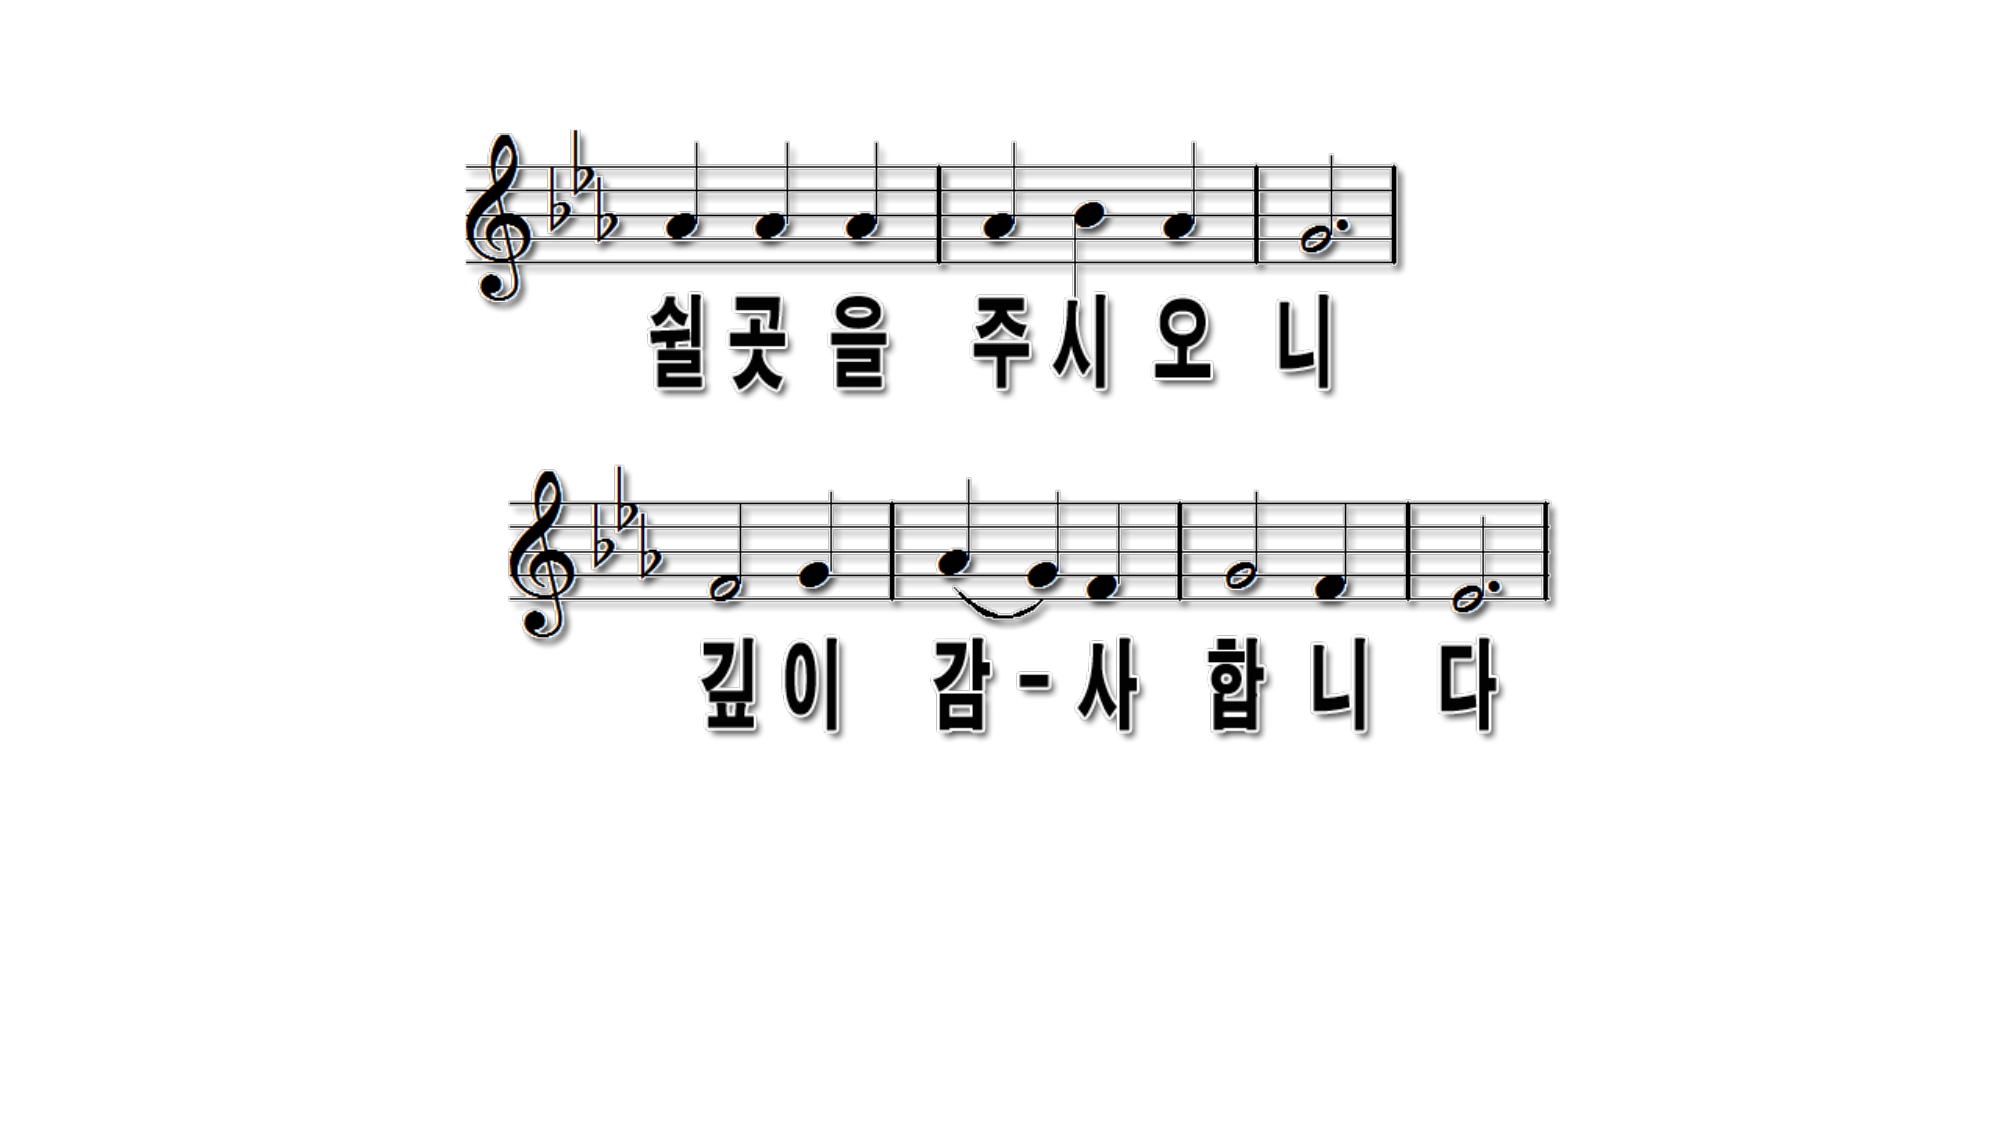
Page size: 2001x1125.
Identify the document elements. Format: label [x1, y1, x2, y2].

picture [249, 0, 1750, 938]
